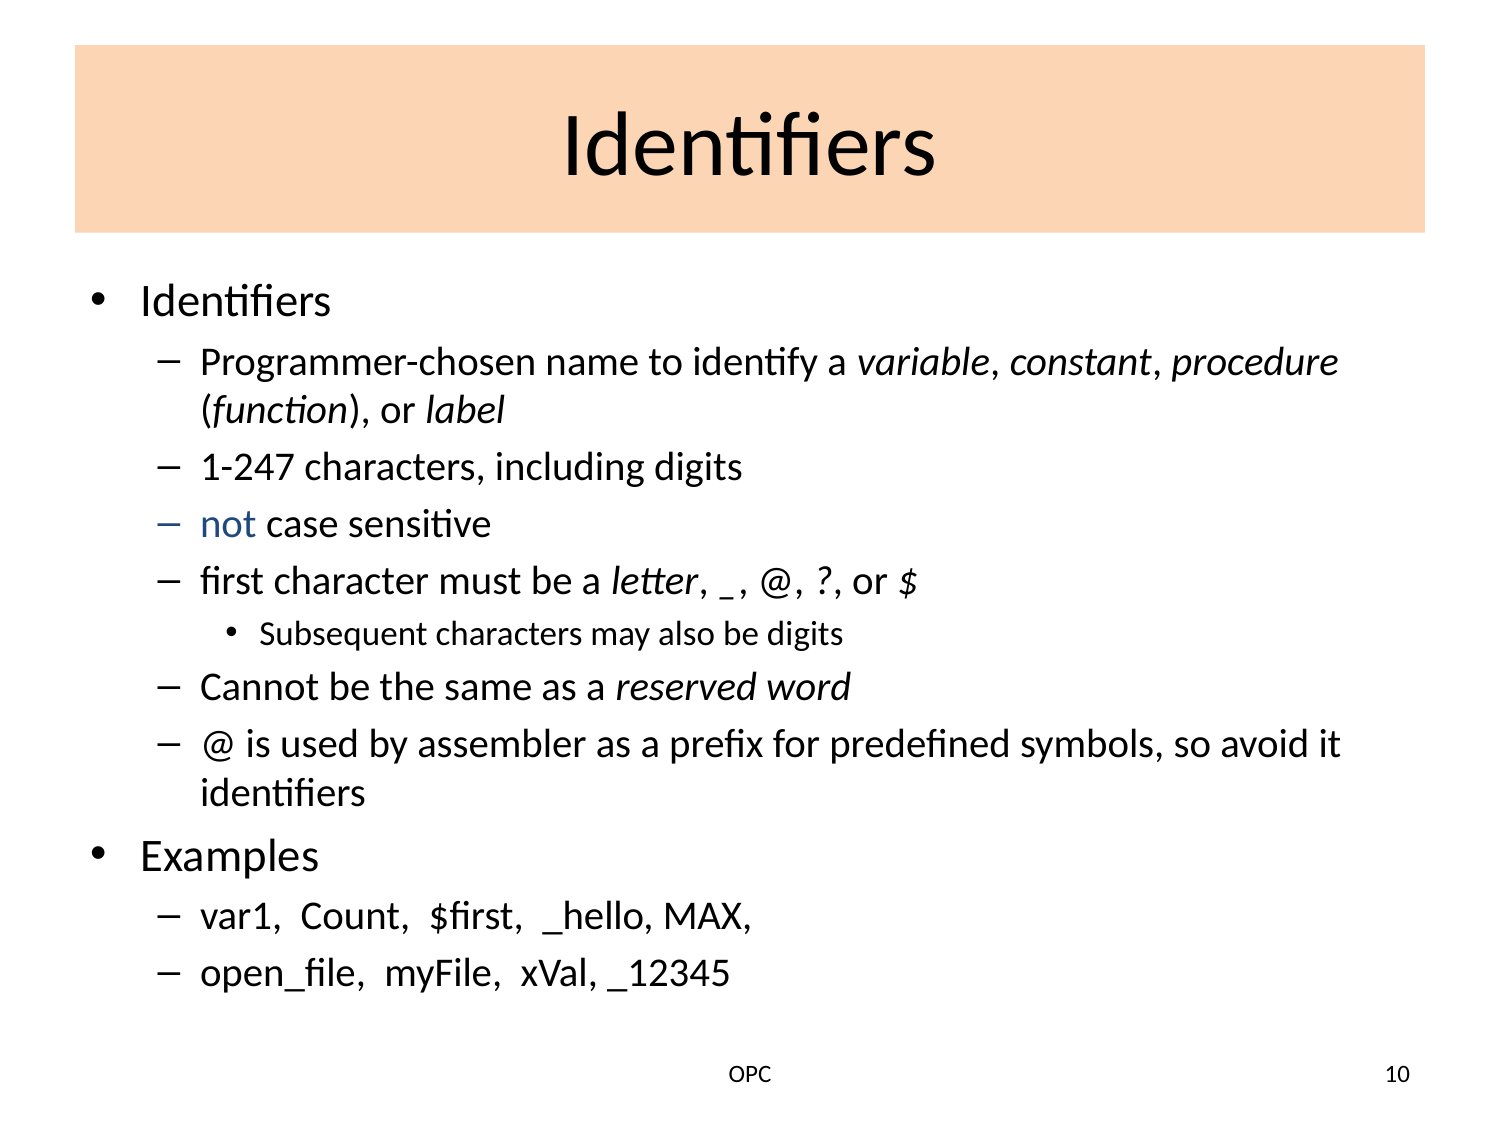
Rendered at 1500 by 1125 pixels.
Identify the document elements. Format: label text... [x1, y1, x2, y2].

title Identifiers [75, 45, 1425, 233]
slide_number 10 [1074, 1042, 1425, 1103]
footer OPC [512, 1042, 988, 1103]
list Identifiers Programmer-chosen name to identify a variable, constant, procedure (function), or label 1-247 characters, including digits not case sensitive first character must be a letter, _, @, ?, or $ Subsequent characters may also be digits Cannot be the same as a reserved word @ is used by assembler as a prefix for predefined symbols, so avoid it identifiers Examples var1, Count, $first, _hello, MAX, open_file, myFile, xVal, _12345 [75, 262, 1425, 1005]
